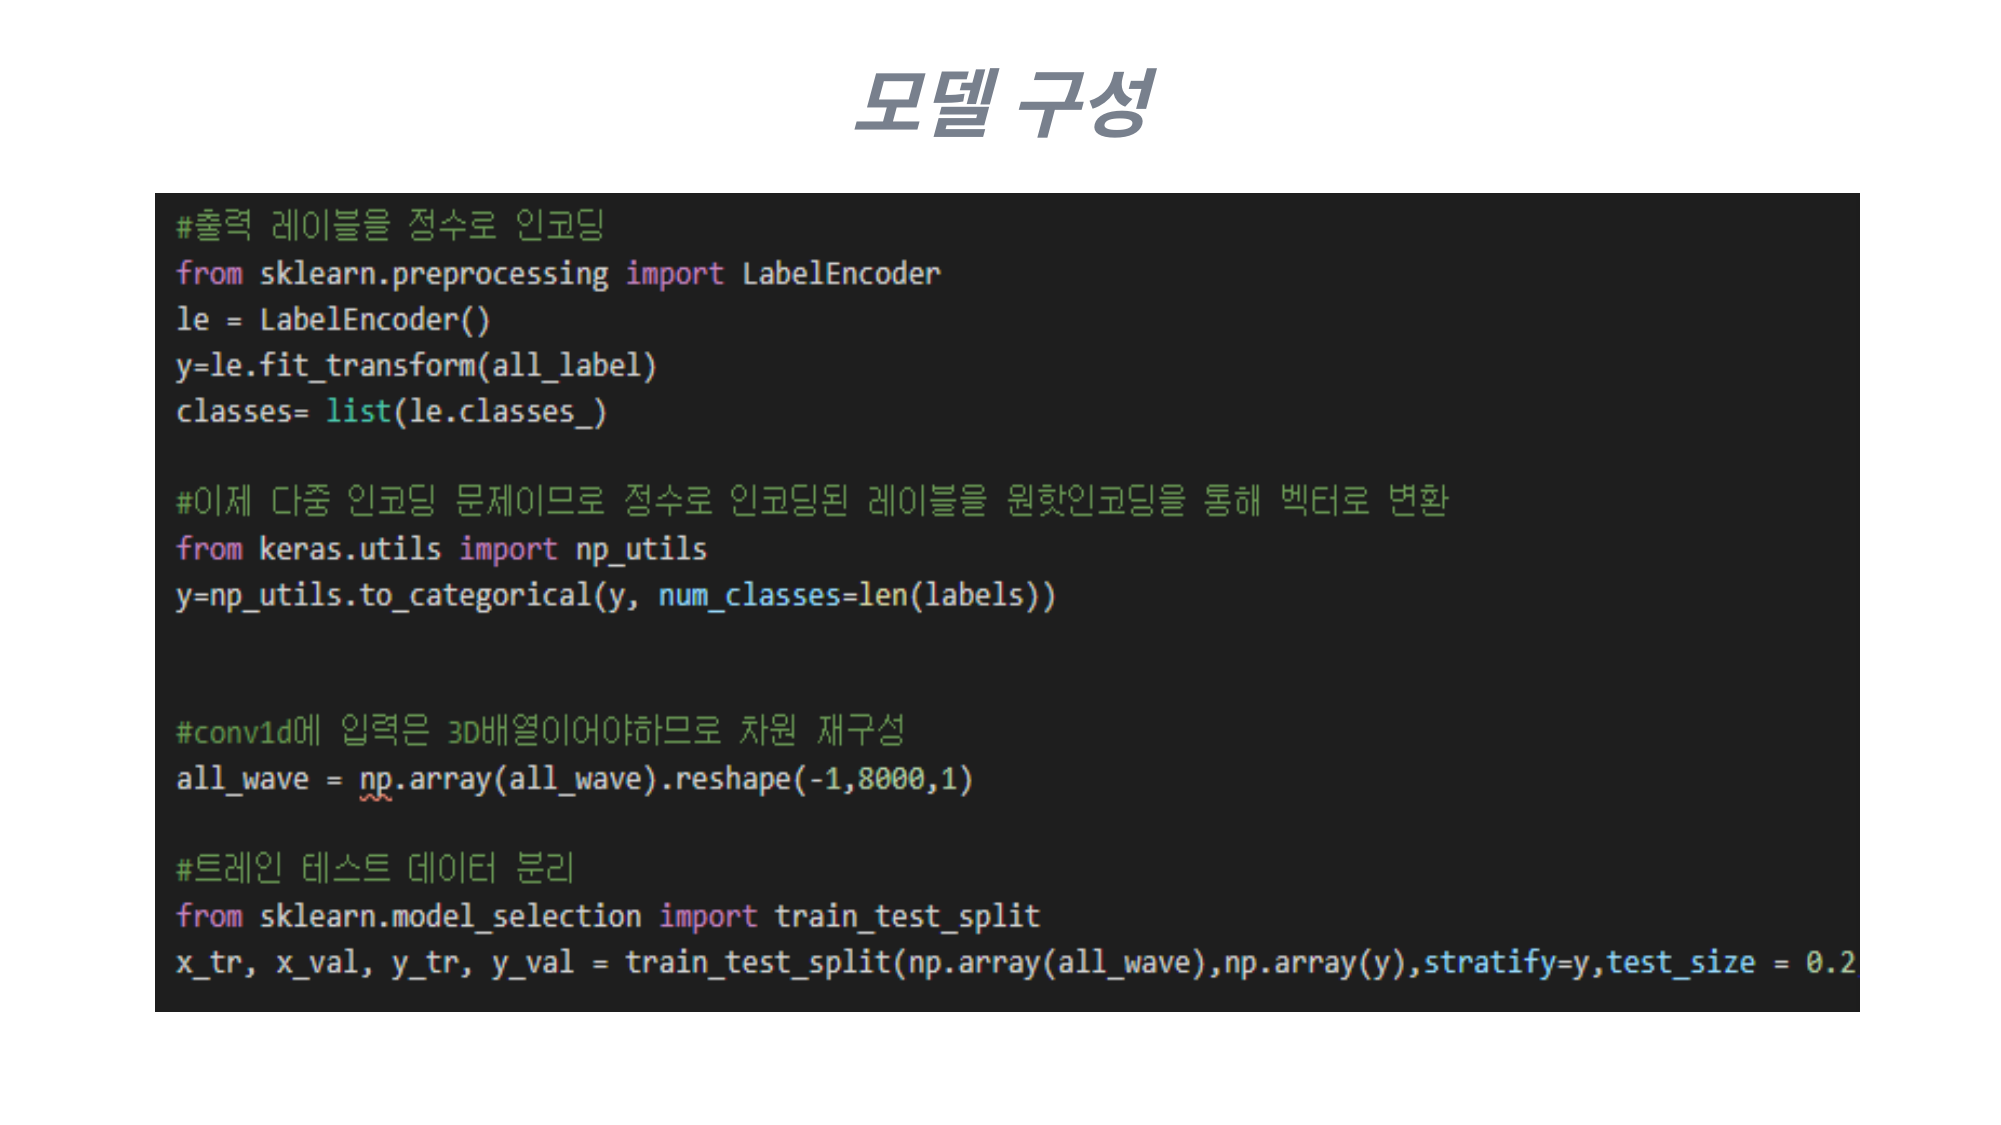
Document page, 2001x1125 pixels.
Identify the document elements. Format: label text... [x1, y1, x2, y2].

text_box 모델 구성 [512, 4, 1488, 154]
picture [155, 193, 1860, 1012]
